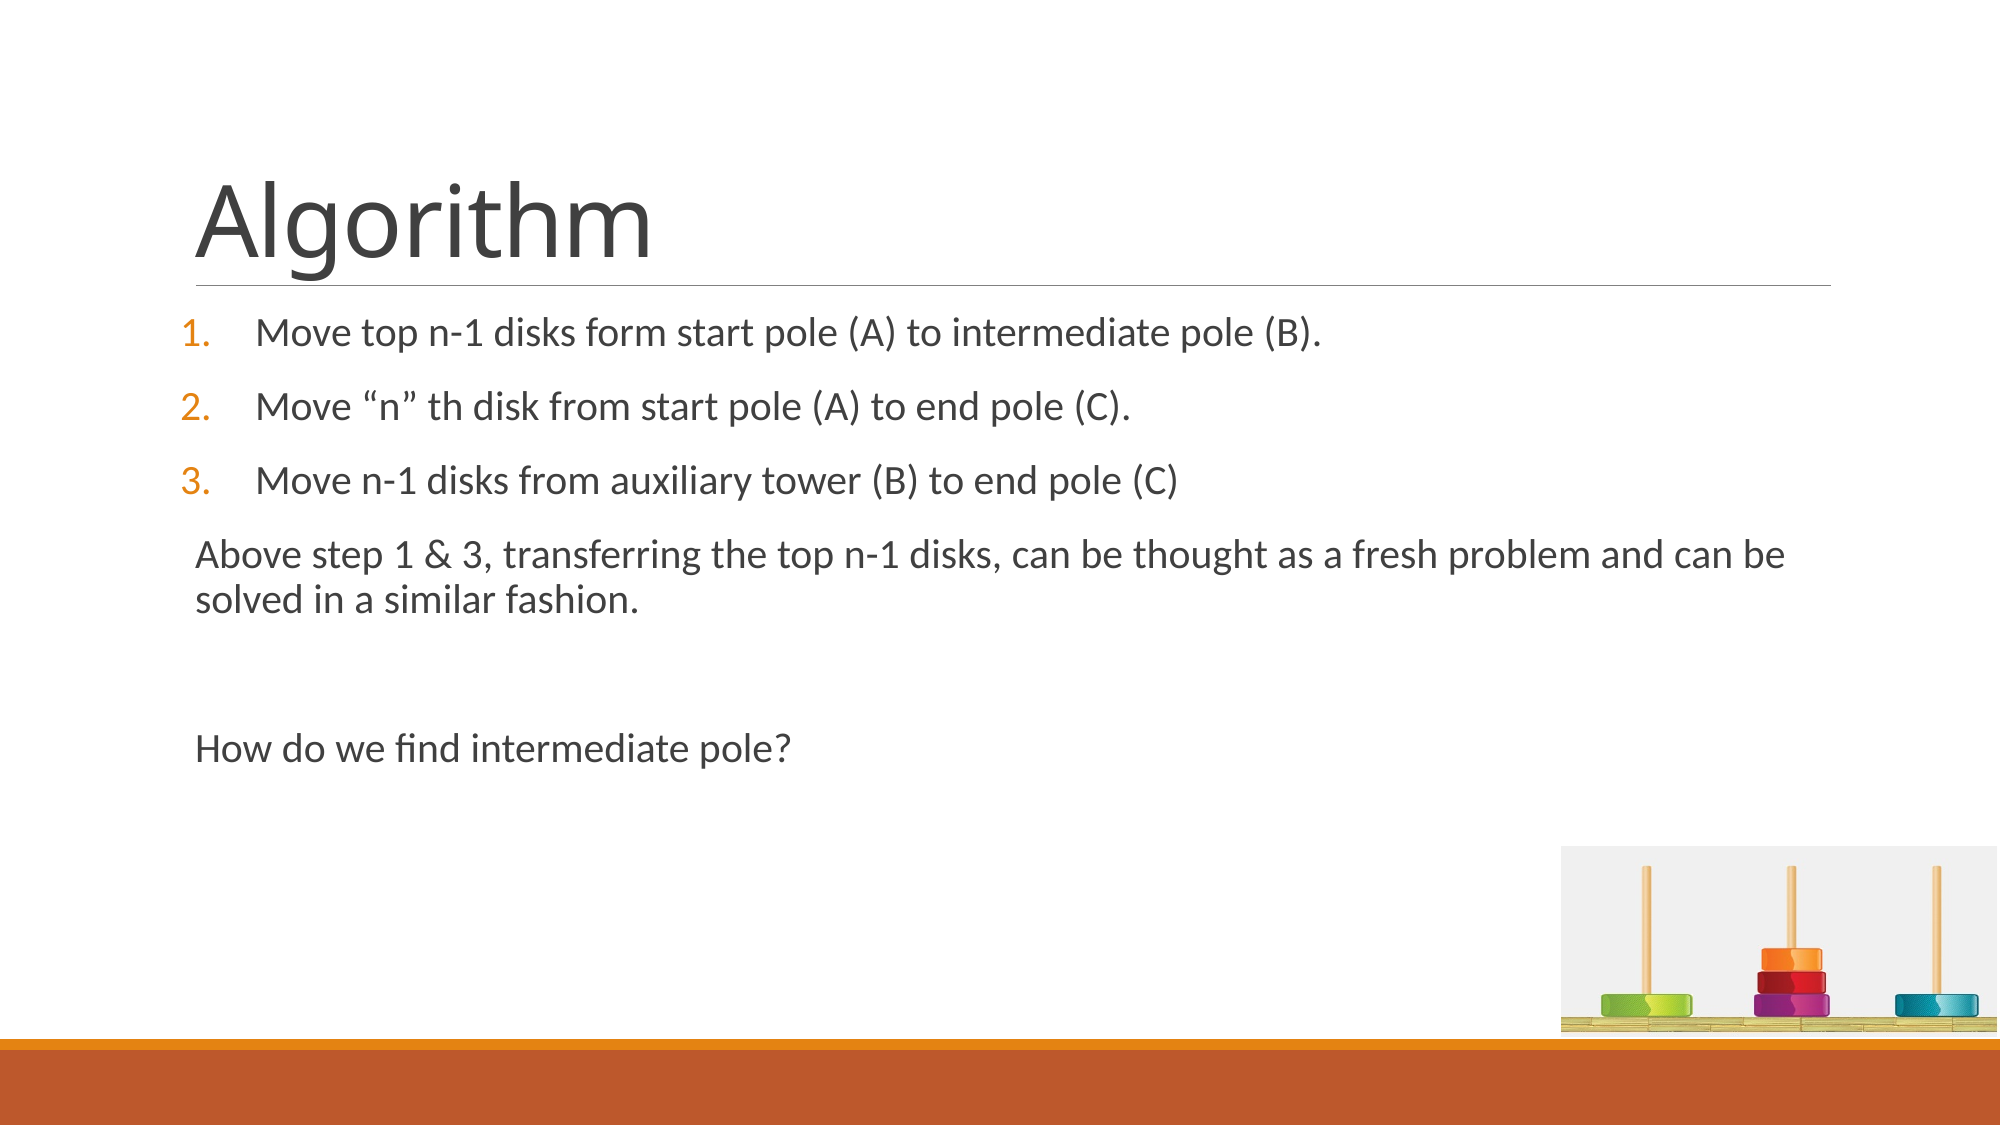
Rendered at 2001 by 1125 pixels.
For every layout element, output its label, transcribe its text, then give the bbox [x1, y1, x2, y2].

list Move top n-1 disks form start pole (A) to intermediate pole (B). Move “n” th disk from start pole (A) to end pole (C). Move n-1 disks from auxiliary tower (B) to end pole (C) Above step 1 & 3, transferring the top n-1 disks, can be thought as a fresh problem and can be solved in a similar fashion. How do we find intermediate pole? [180, 302, 1830, 963]
title Algorithm [180, 47, 1830, 285]
picture [1561, 846, 2000, 1037]
